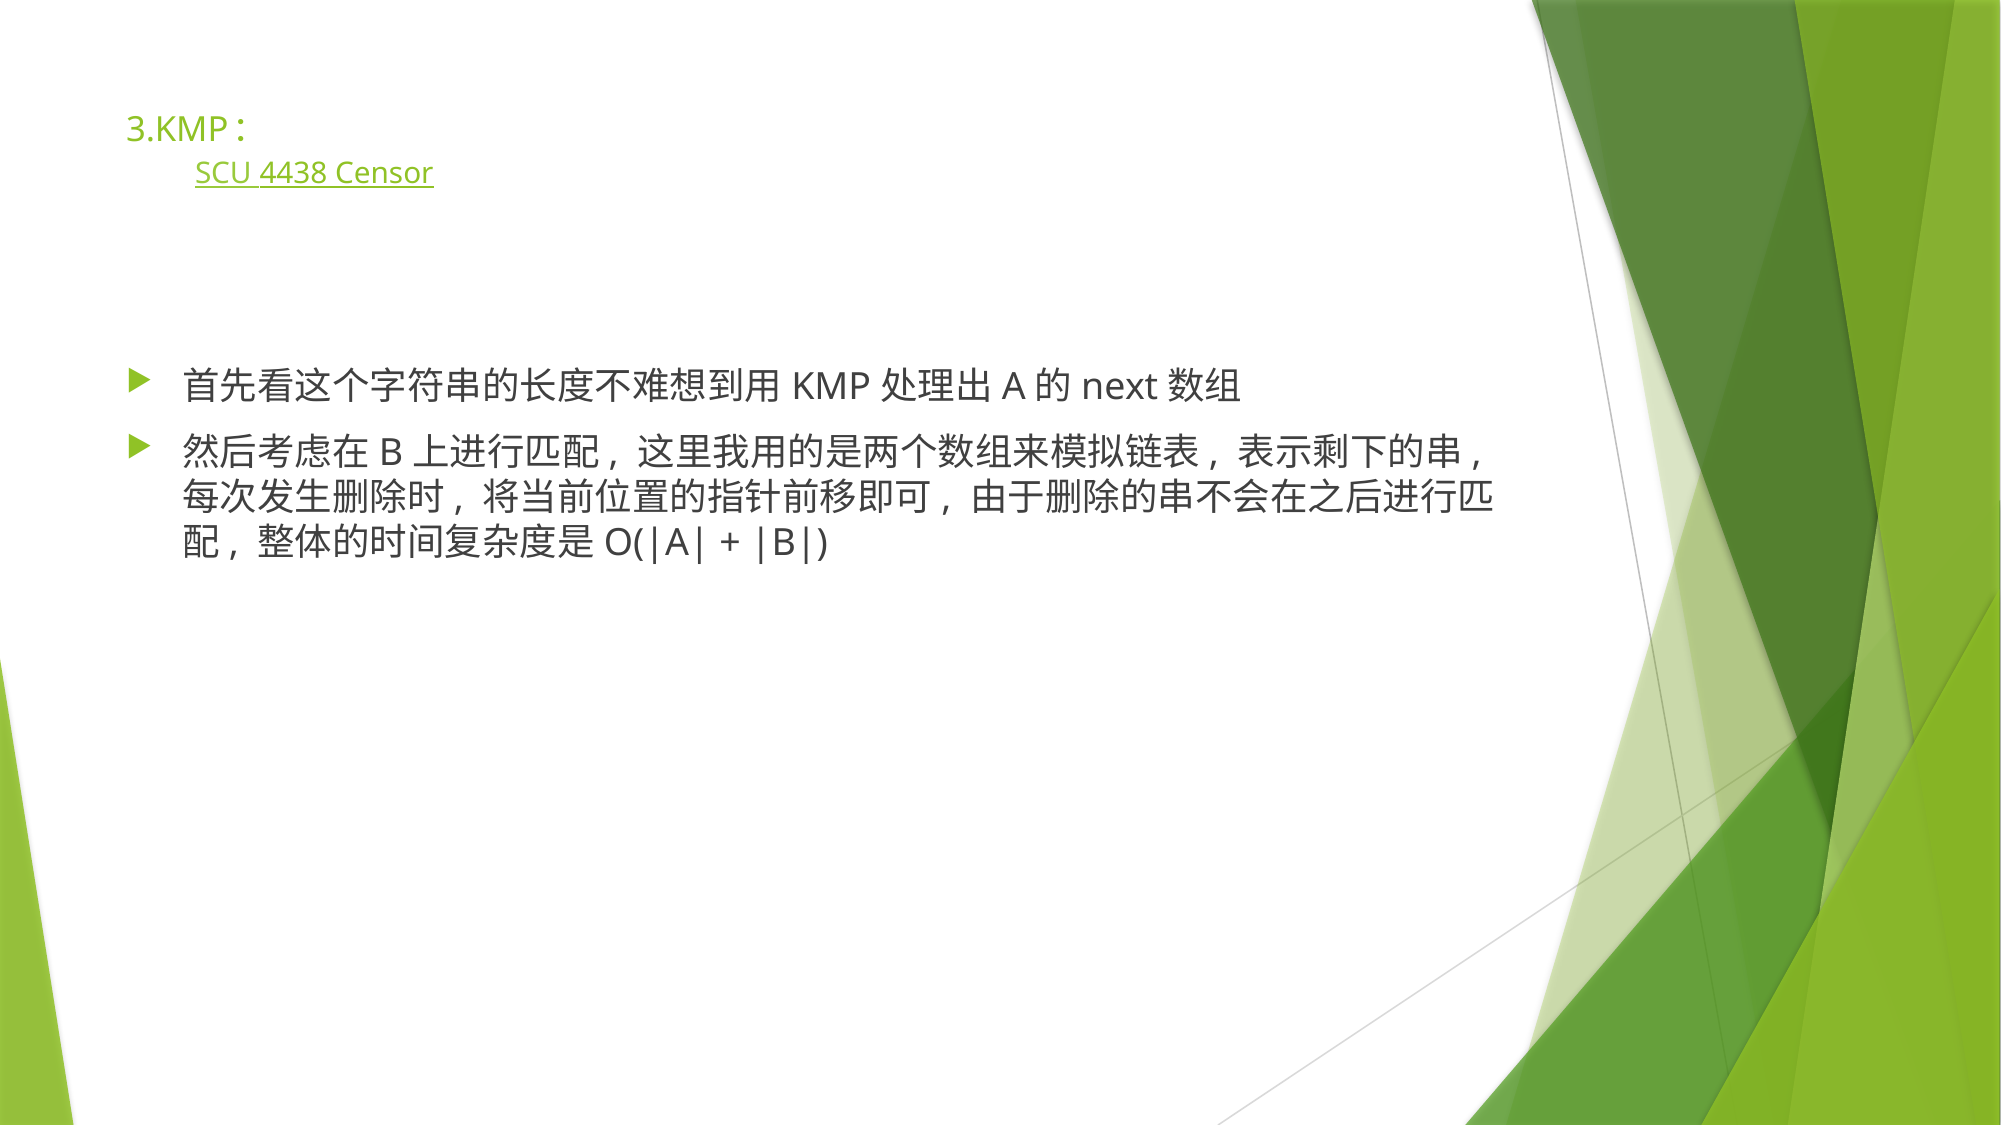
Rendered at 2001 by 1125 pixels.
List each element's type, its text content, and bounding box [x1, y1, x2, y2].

title 3.KMP： SCU 4438 Censor [111, 99, 1522, 317]
list 首先看这个字符串的长度不难想到用KMP处理出A的next数组 然后考虑在B上进行匹配, 这里我用的是两个数组来模拟链表, 表示剩下的串, 每次发生删除时, 将当前位置的指针前移即可, 由于删除的串不会在之后进行匹配, 整体的时间复杂度是O(|A| + |B|) [111, 354, 1522, 992]
